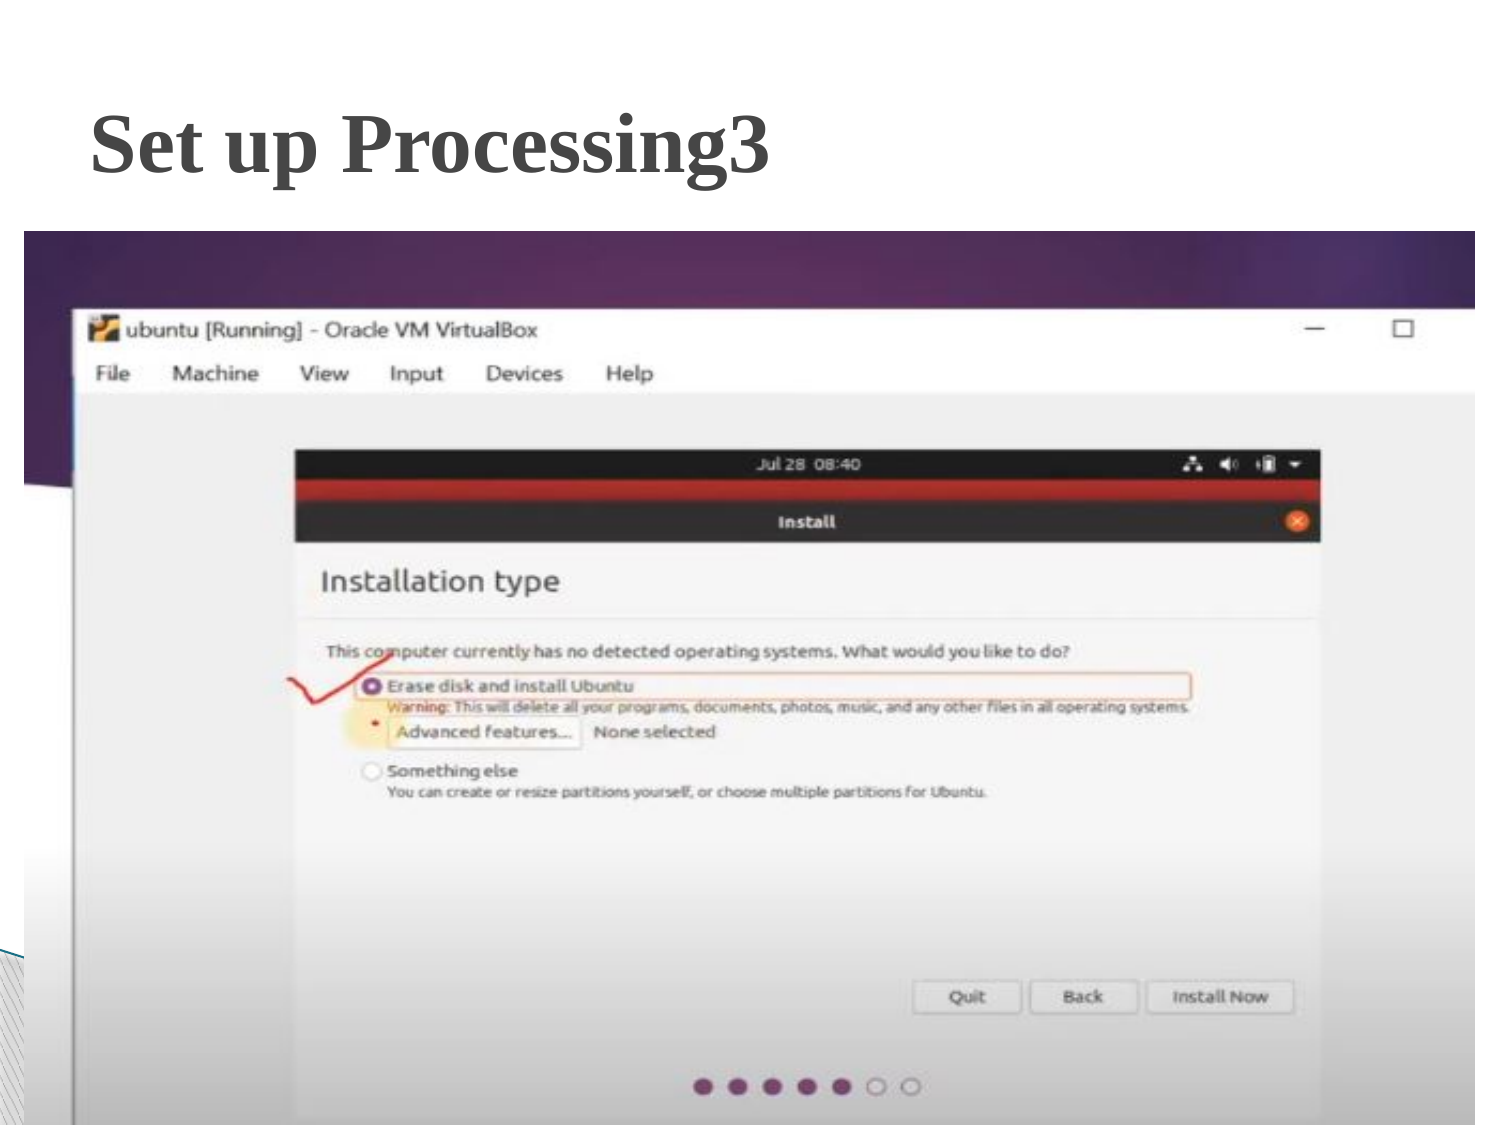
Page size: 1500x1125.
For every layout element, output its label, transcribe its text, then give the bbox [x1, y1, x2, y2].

title Set up Processing3 [75, 45, 1425, 230]
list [24, 231, 1476, 1125]
